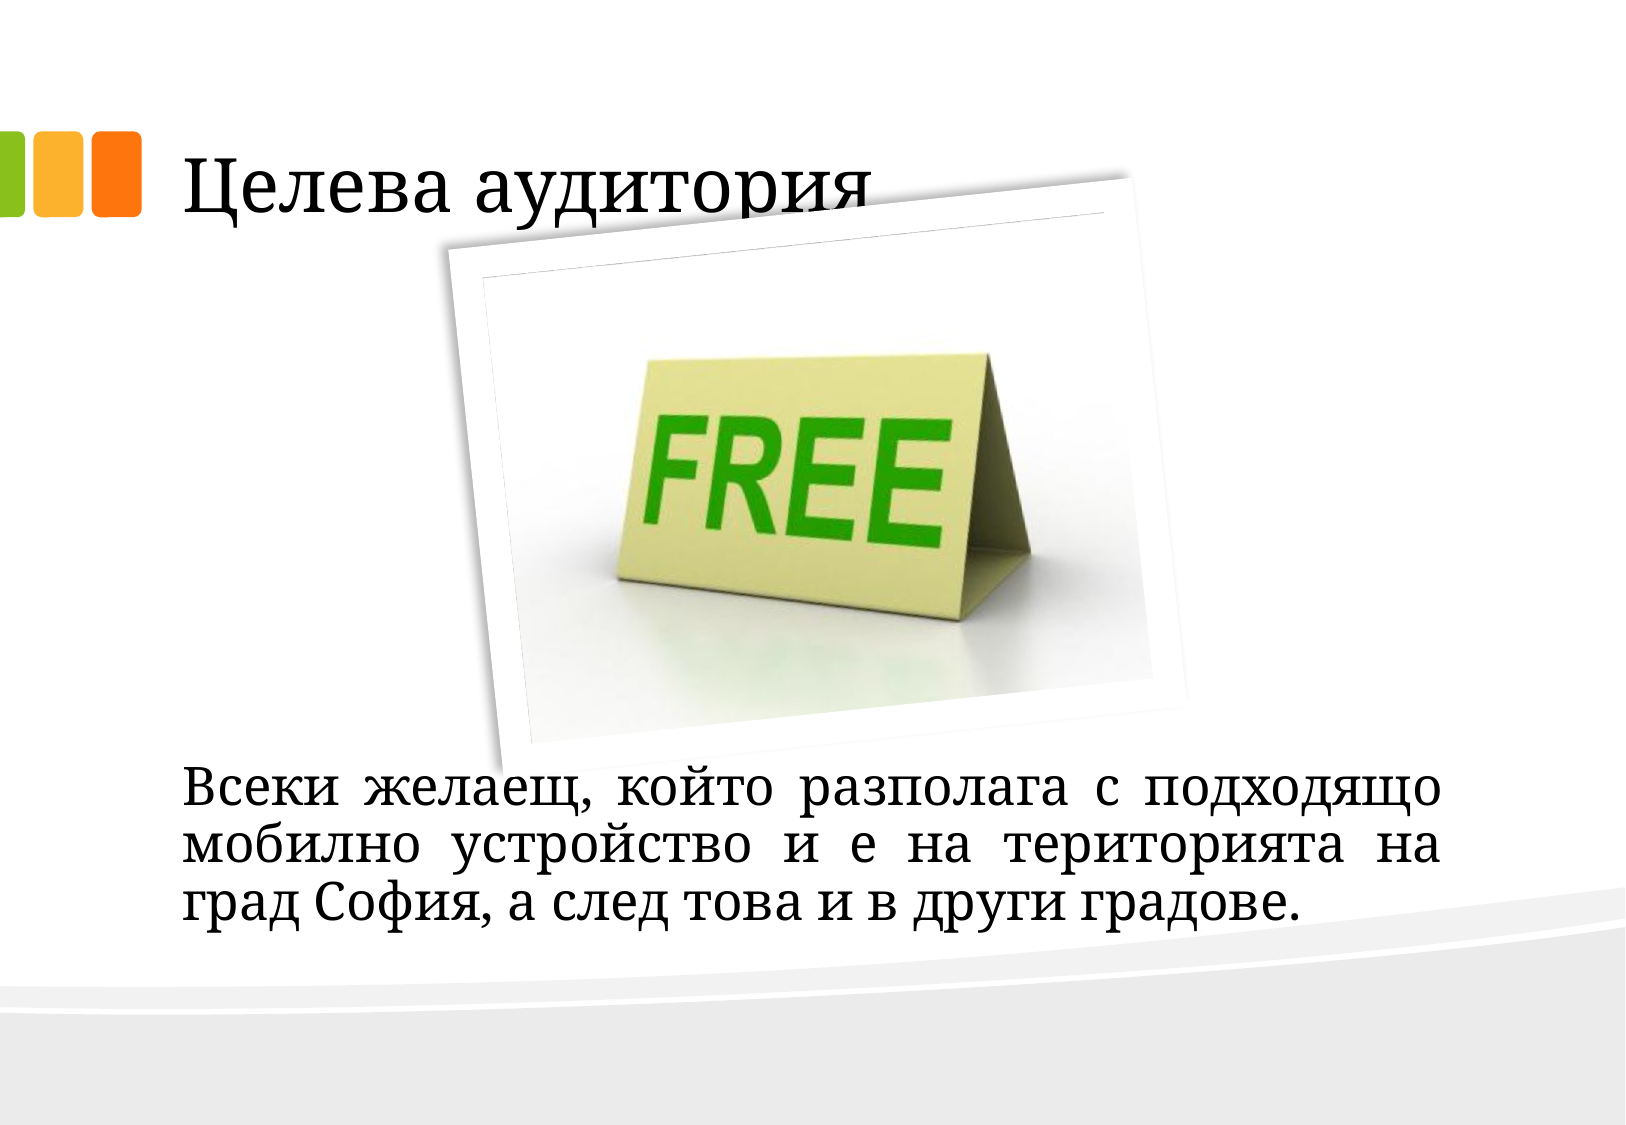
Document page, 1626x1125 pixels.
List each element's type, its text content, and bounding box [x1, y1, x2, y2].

picture [484, 214, 1152, 743]
title Целева аудитория [162, 24, 1463, 196]
list Всеки желаещ, който разполага с подходящо мобилно устройство и е на територията на град София, а след това и в други градове. [162, 196, 1463, 947]
